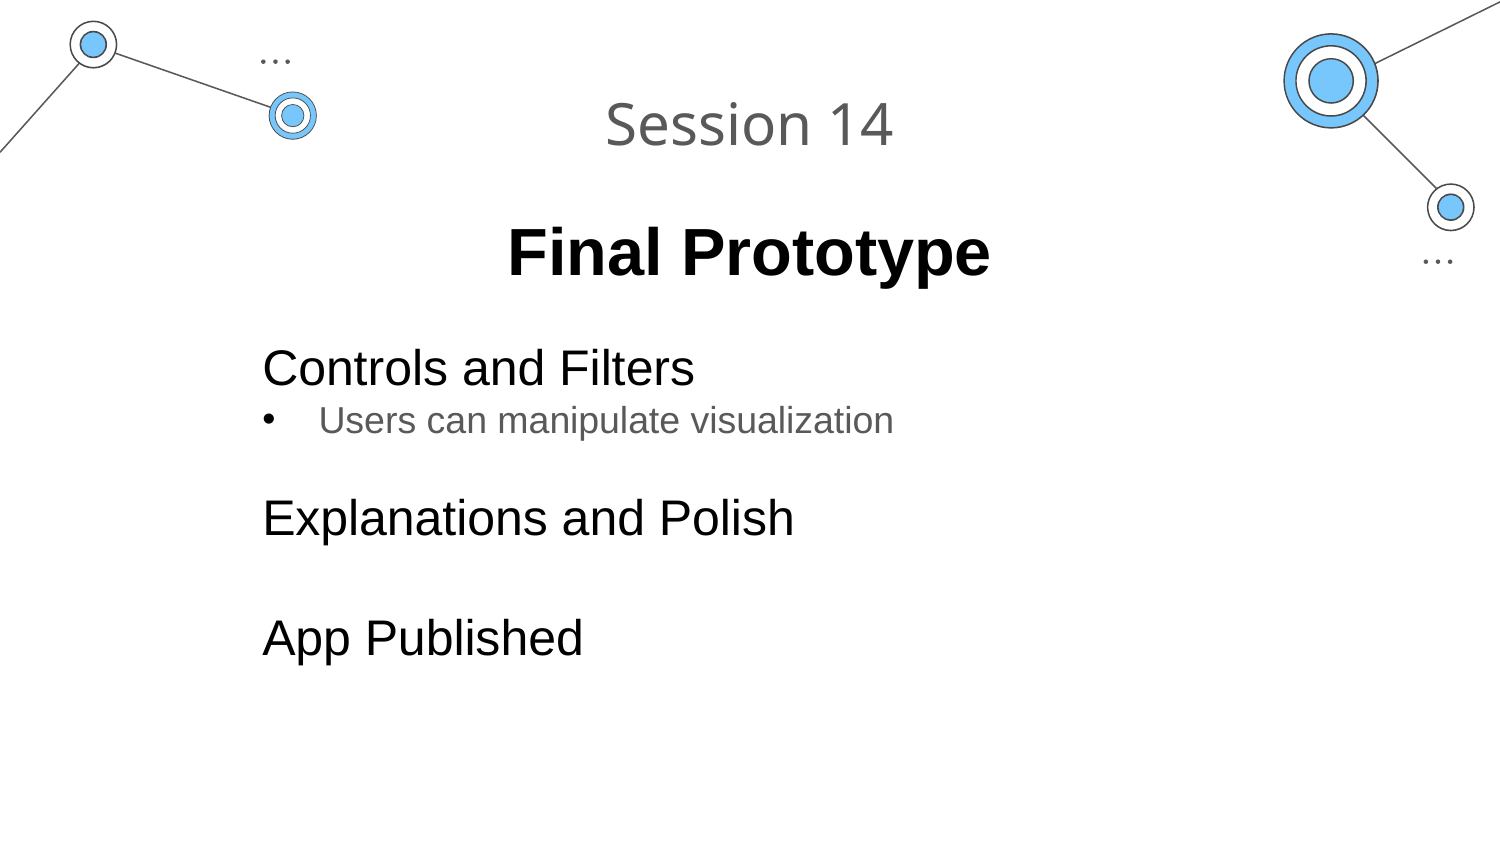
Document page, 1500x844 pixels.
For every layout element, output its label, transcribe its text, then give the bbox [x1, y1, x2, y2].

title Session 14 [257, 72, 1243, 171]
text_box Controls and Filters Users can manipulate visualization Explanations and Polish App Published [247, 328, 1339, 674]
text_box Final Prototype [492, 201, 1008, 297]
